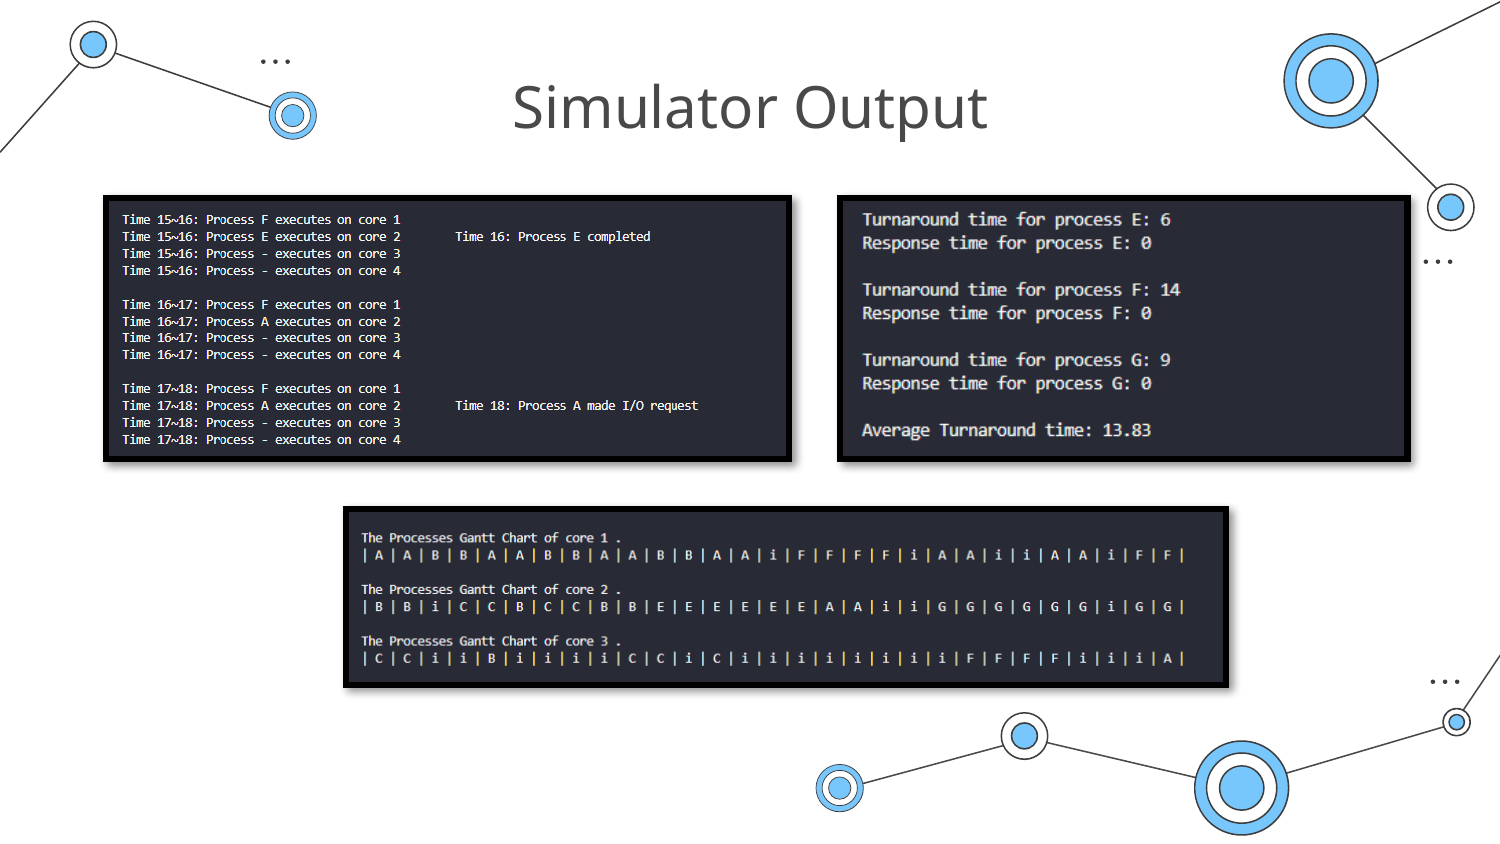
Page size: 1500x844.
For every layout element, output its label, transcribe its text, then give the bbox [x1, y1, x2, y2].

picture [108, 200, 787, 457]
picture [348, 511, 1224, 682]
picture [843, 200, 1405, 457]
title Simulator Output [208, 55, 1293, 146]
